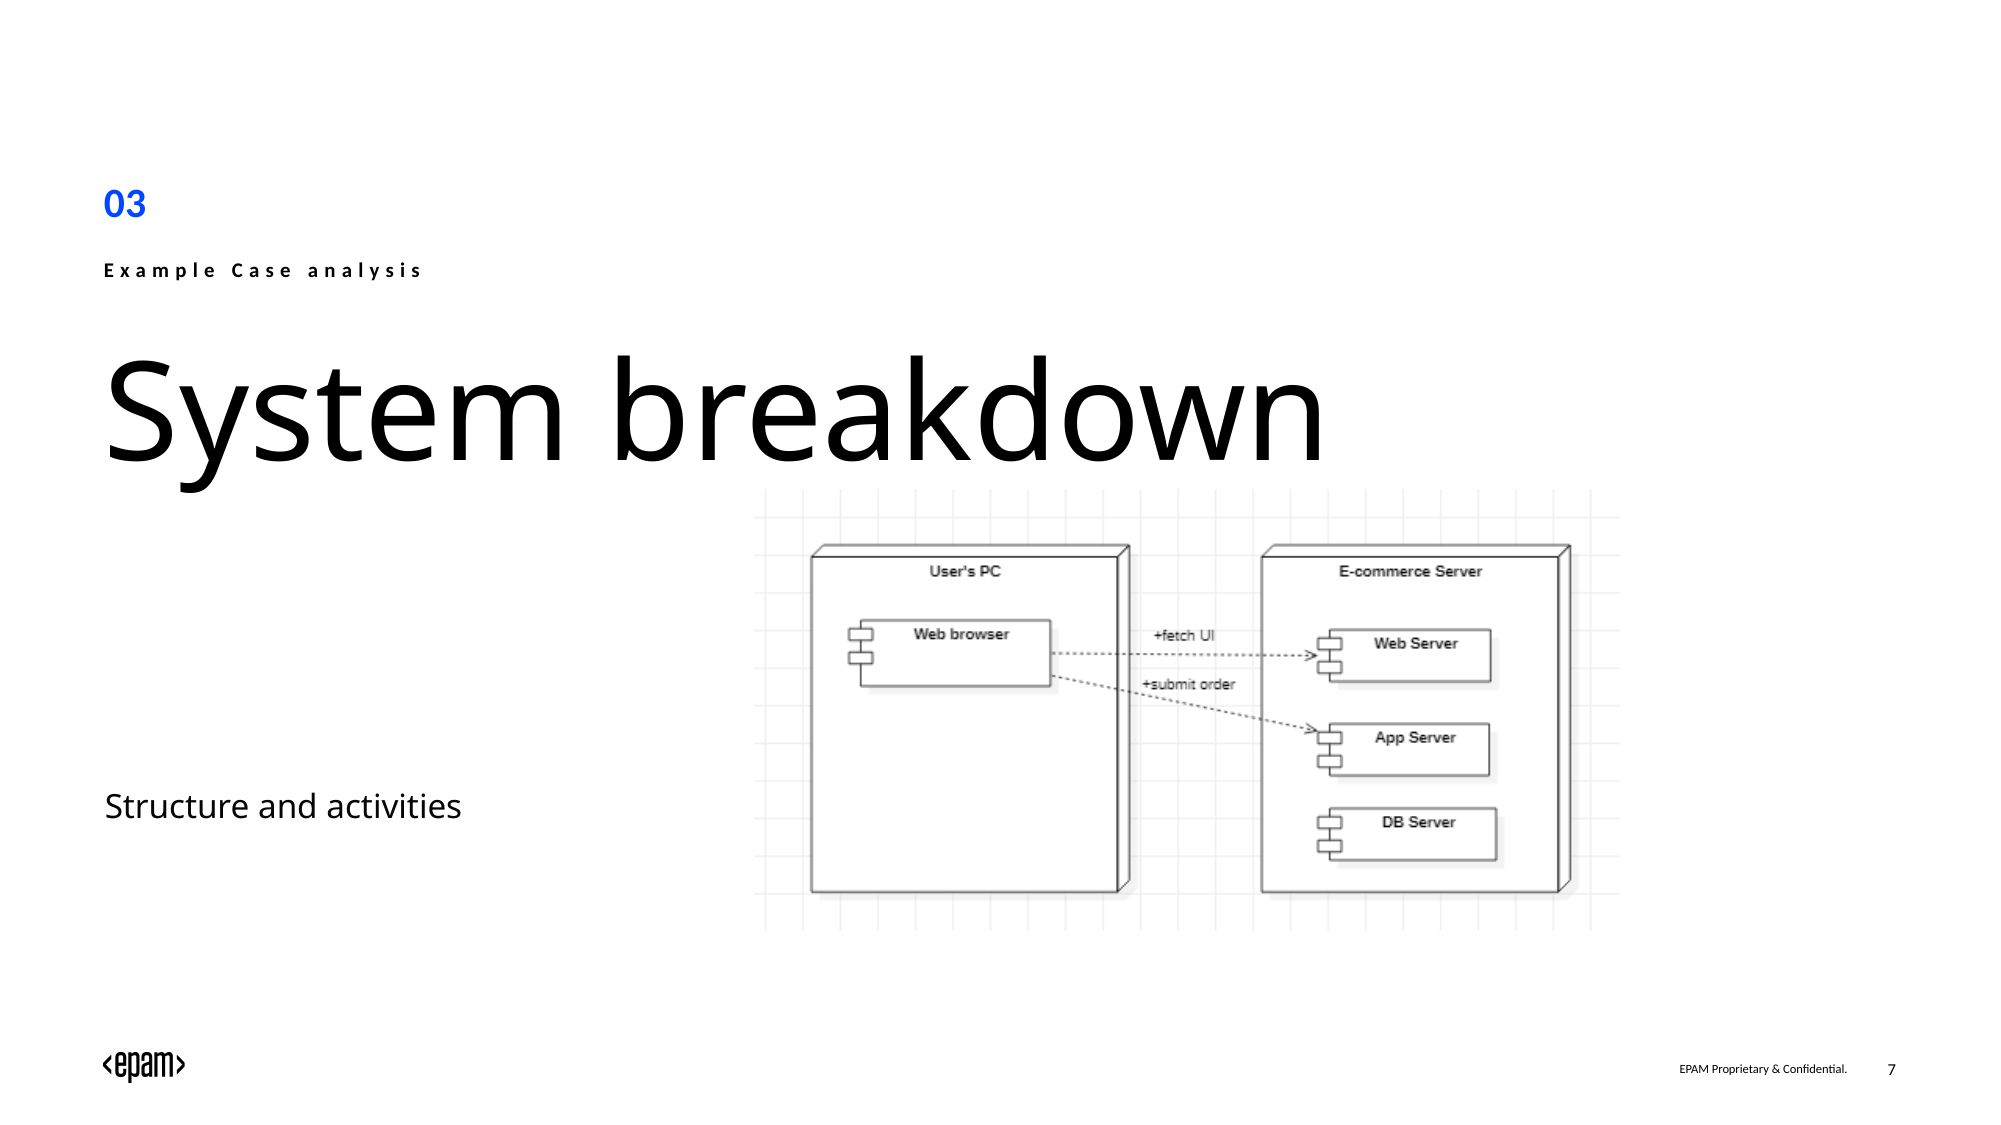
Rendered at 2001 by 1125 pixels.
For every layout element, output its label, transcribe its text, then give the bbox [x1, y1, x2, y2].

list Structure and activities [104, 784, 754, 826]
list 03 [103, 175, 186, 227]
picture [754, 489, 1620, 931]
list Example Case analysis [103, 256, 717, 282]
title System breakdown [103, 322, 1887, 490]
